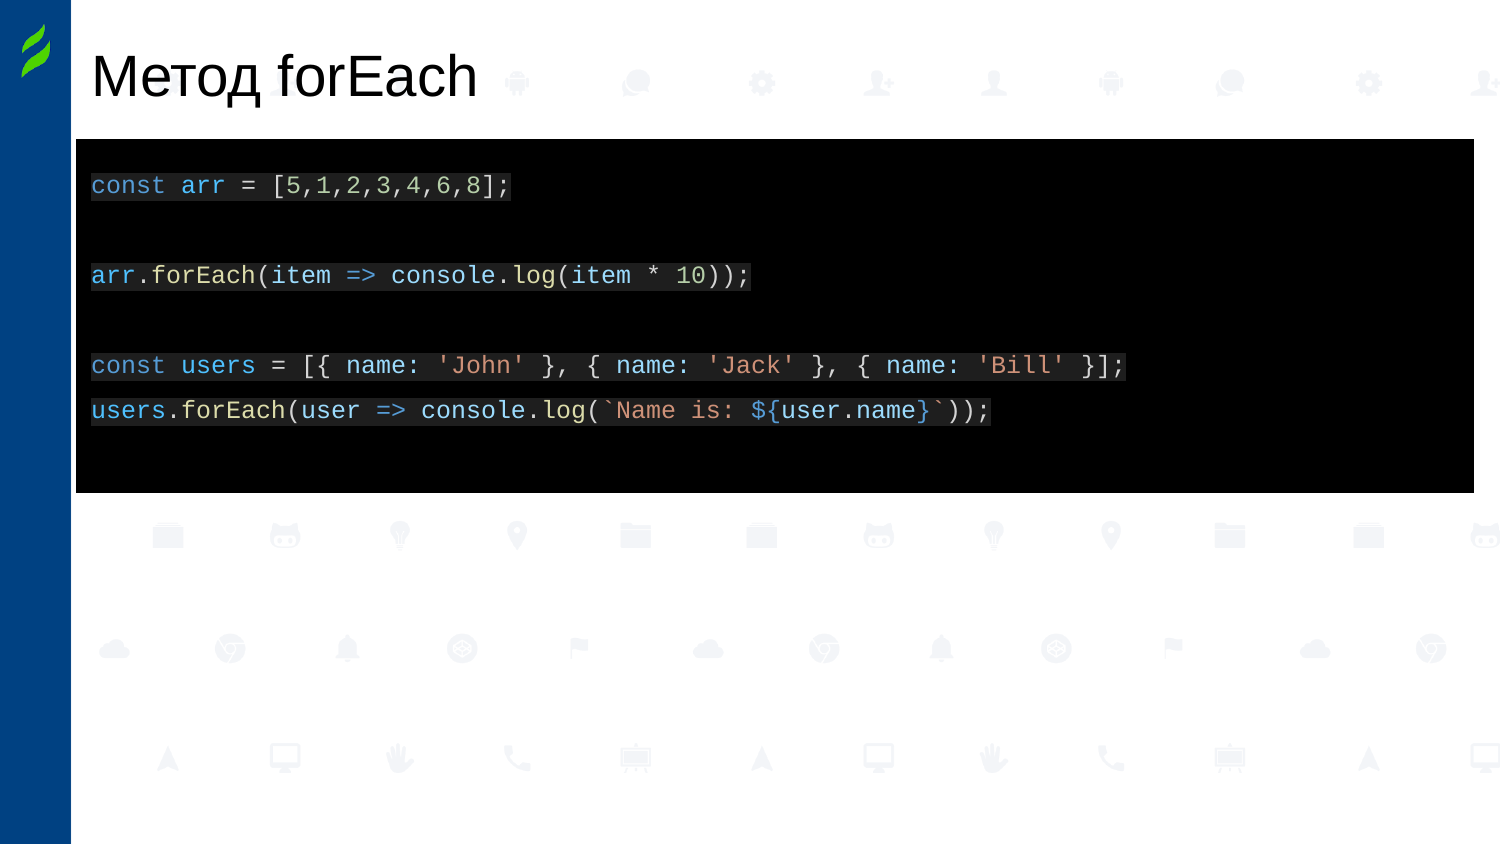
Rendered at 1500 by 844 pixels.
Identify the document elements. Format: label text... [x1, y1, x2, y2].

title Метод forEach [76, 23, 1474, 117]
list const arr = [5,1,2,3,4,6,8]; arr.forEach(item => console.log(item * 10)); const users = [{ name: 'John' }, { name: 'Jack' }, { name: 'Bill' }]; users.forEach(user => console.log(`Name is: ${user.name}`)); [76, 139, 1474, 493]
picture [0, 0, 1500, 844]
